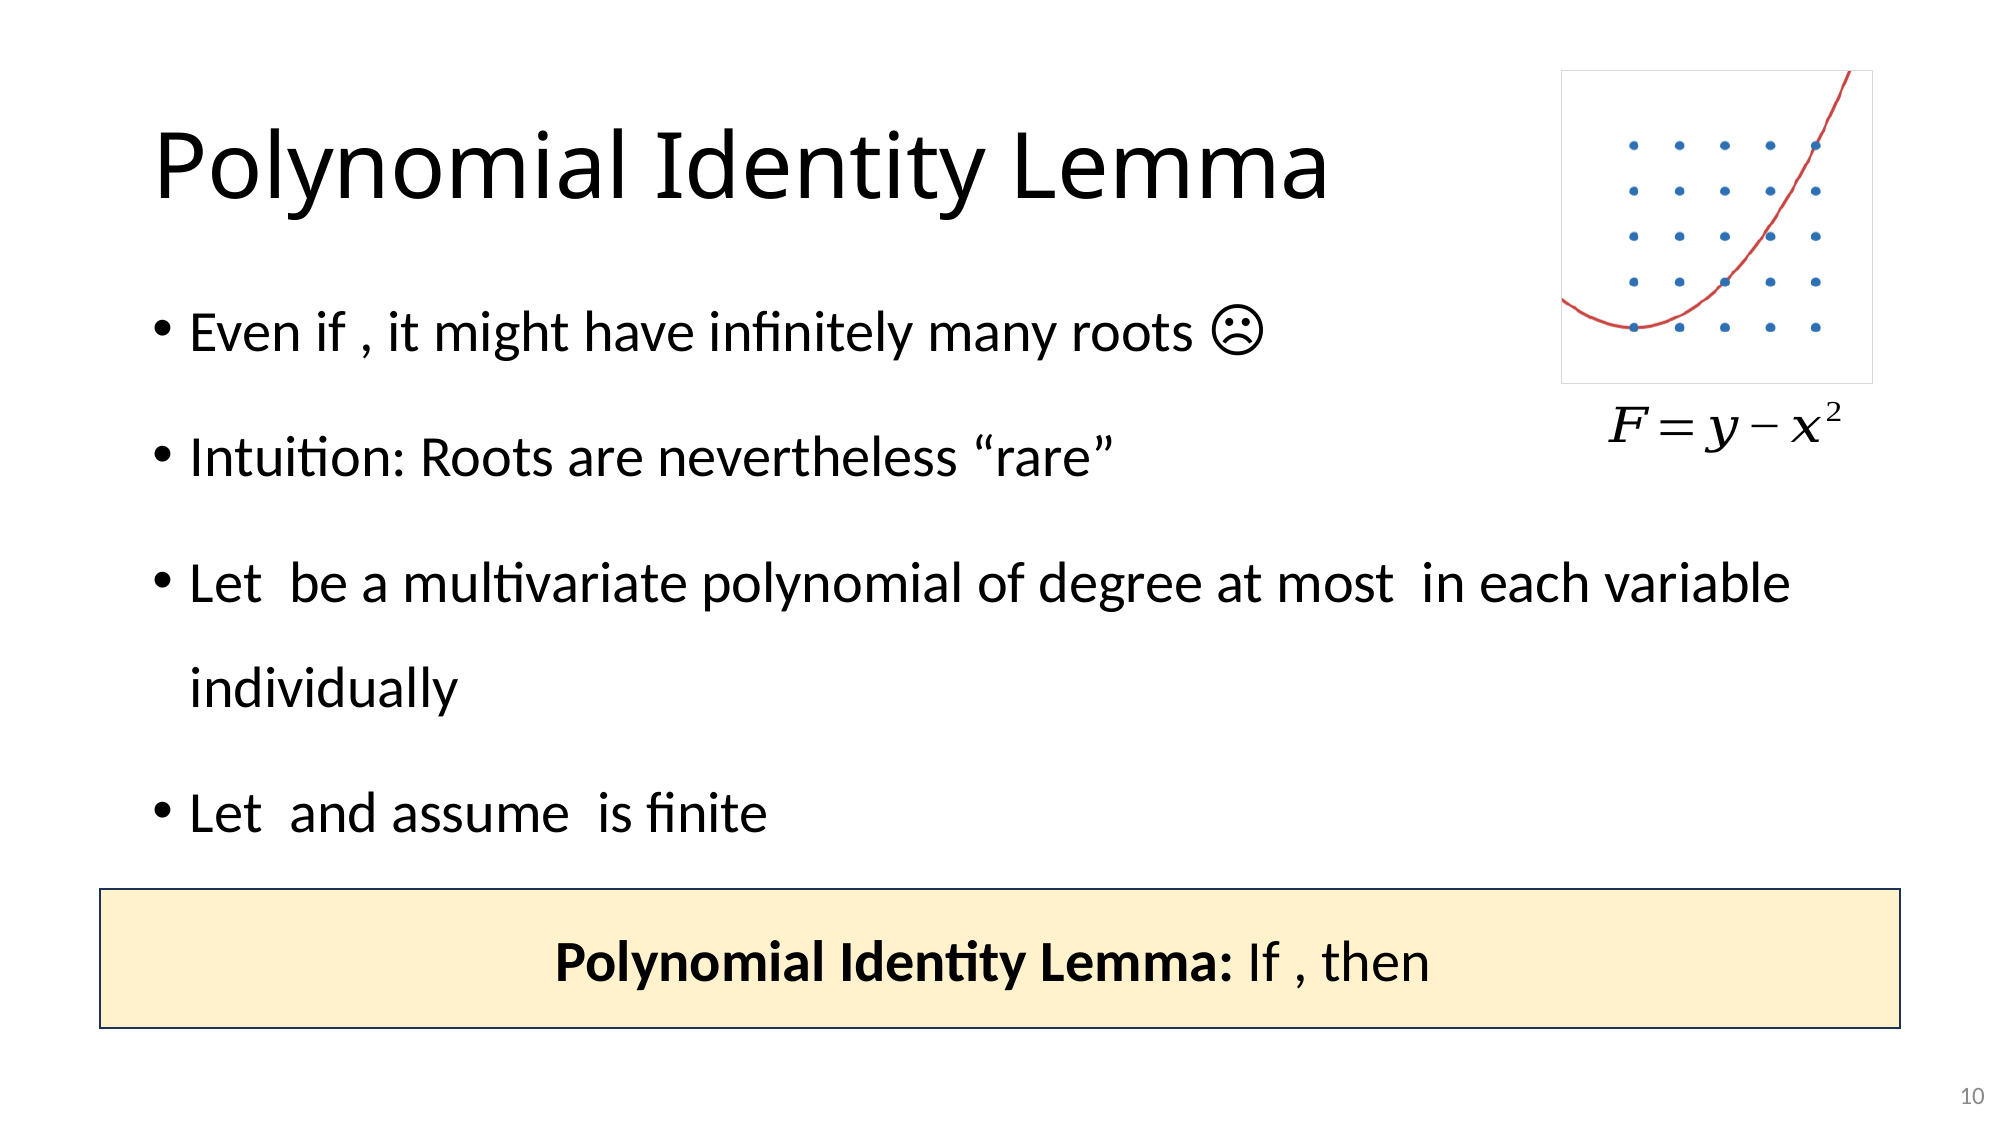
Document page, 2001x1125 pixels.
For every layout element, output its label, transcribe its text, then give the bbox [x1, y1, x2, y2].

title Polynomial Identity Lemma [137, 59, 1863, 278]
picture [1561, 70, 1873, 384]
slide_number 10 [1550, 1064, 2000, 1125]
